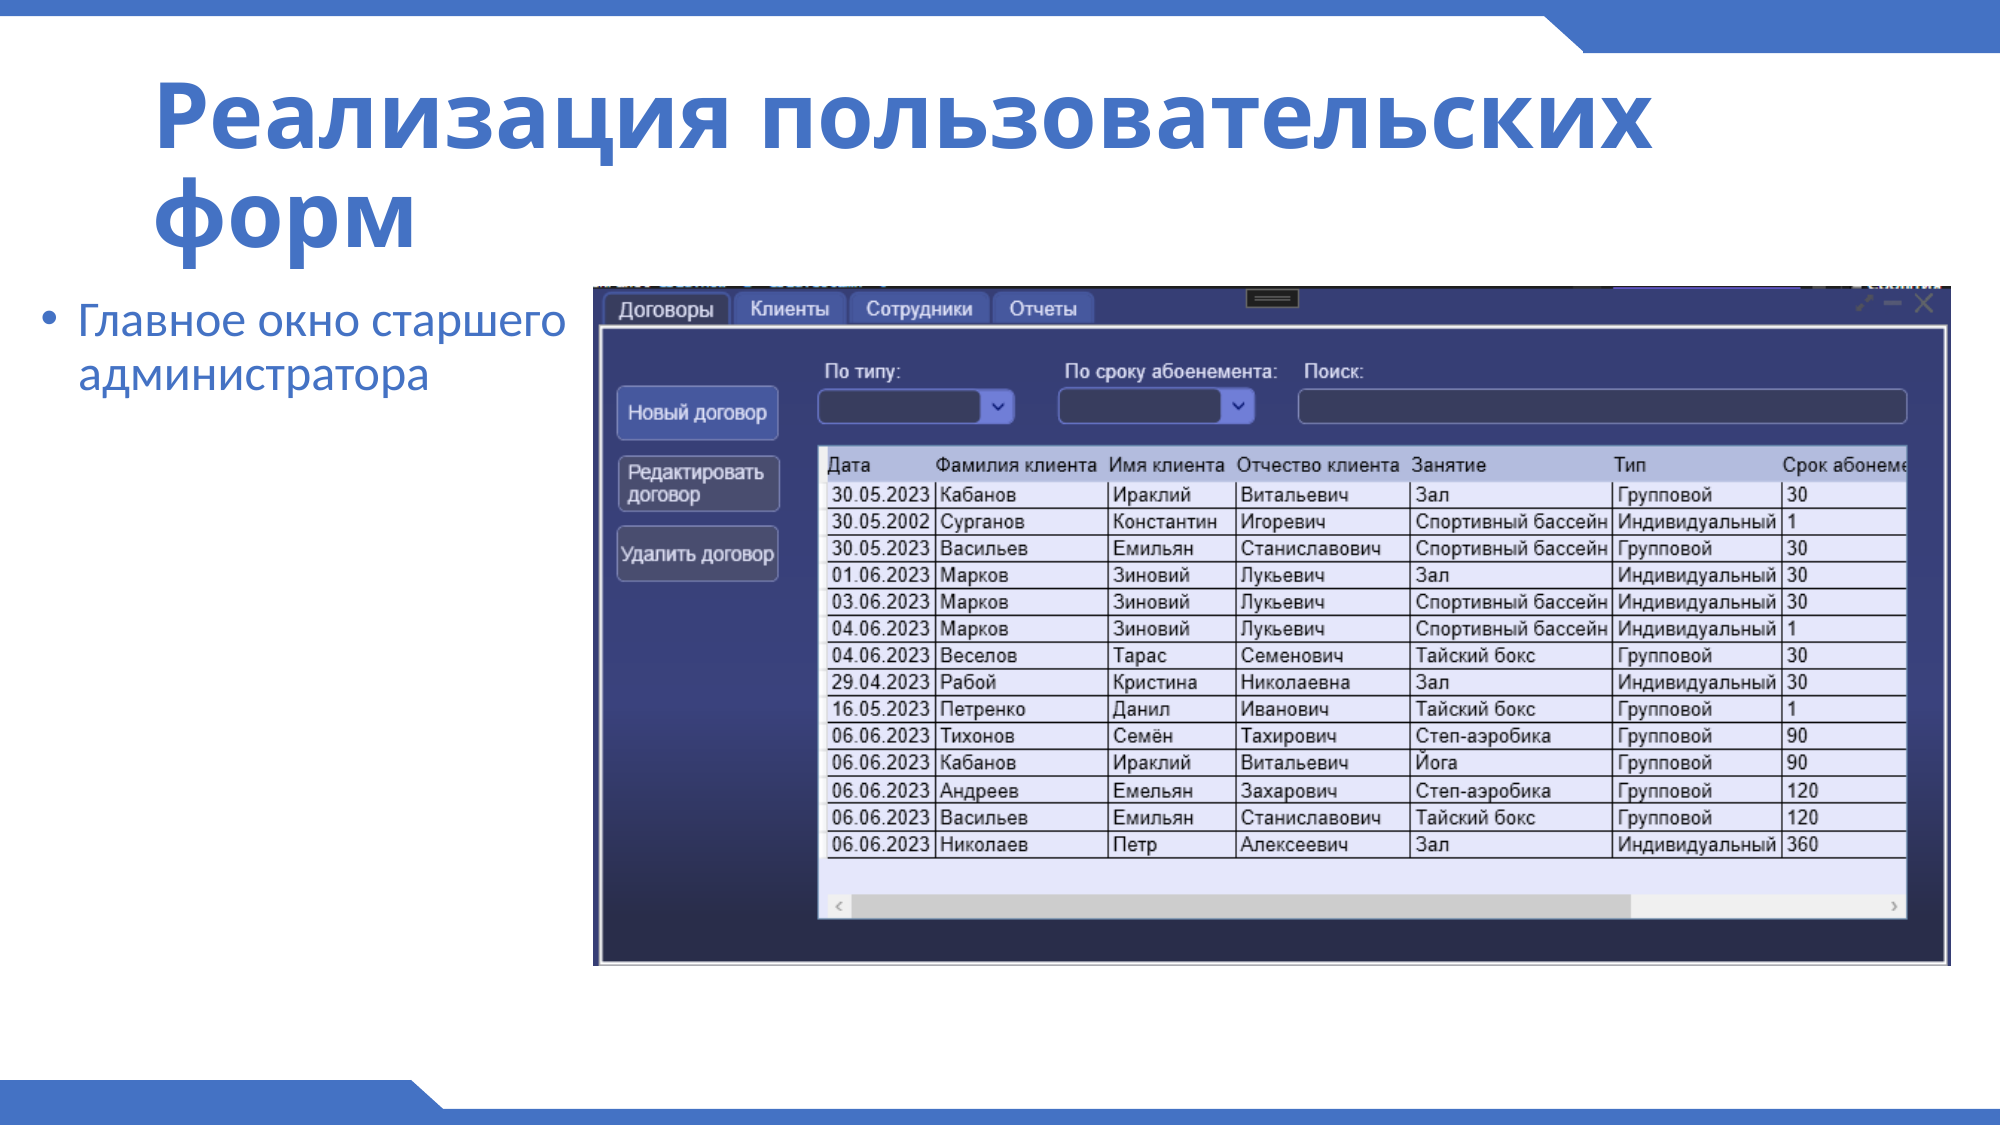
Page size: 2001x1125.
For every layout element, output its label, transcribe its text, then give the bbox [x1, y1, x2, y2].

list Главное окно старшего администратора [25, 286, 593, 623]
title Реализация пользовательских форм [137, 59, 1863, 278]
picture [593, 285, 1951, 966]
